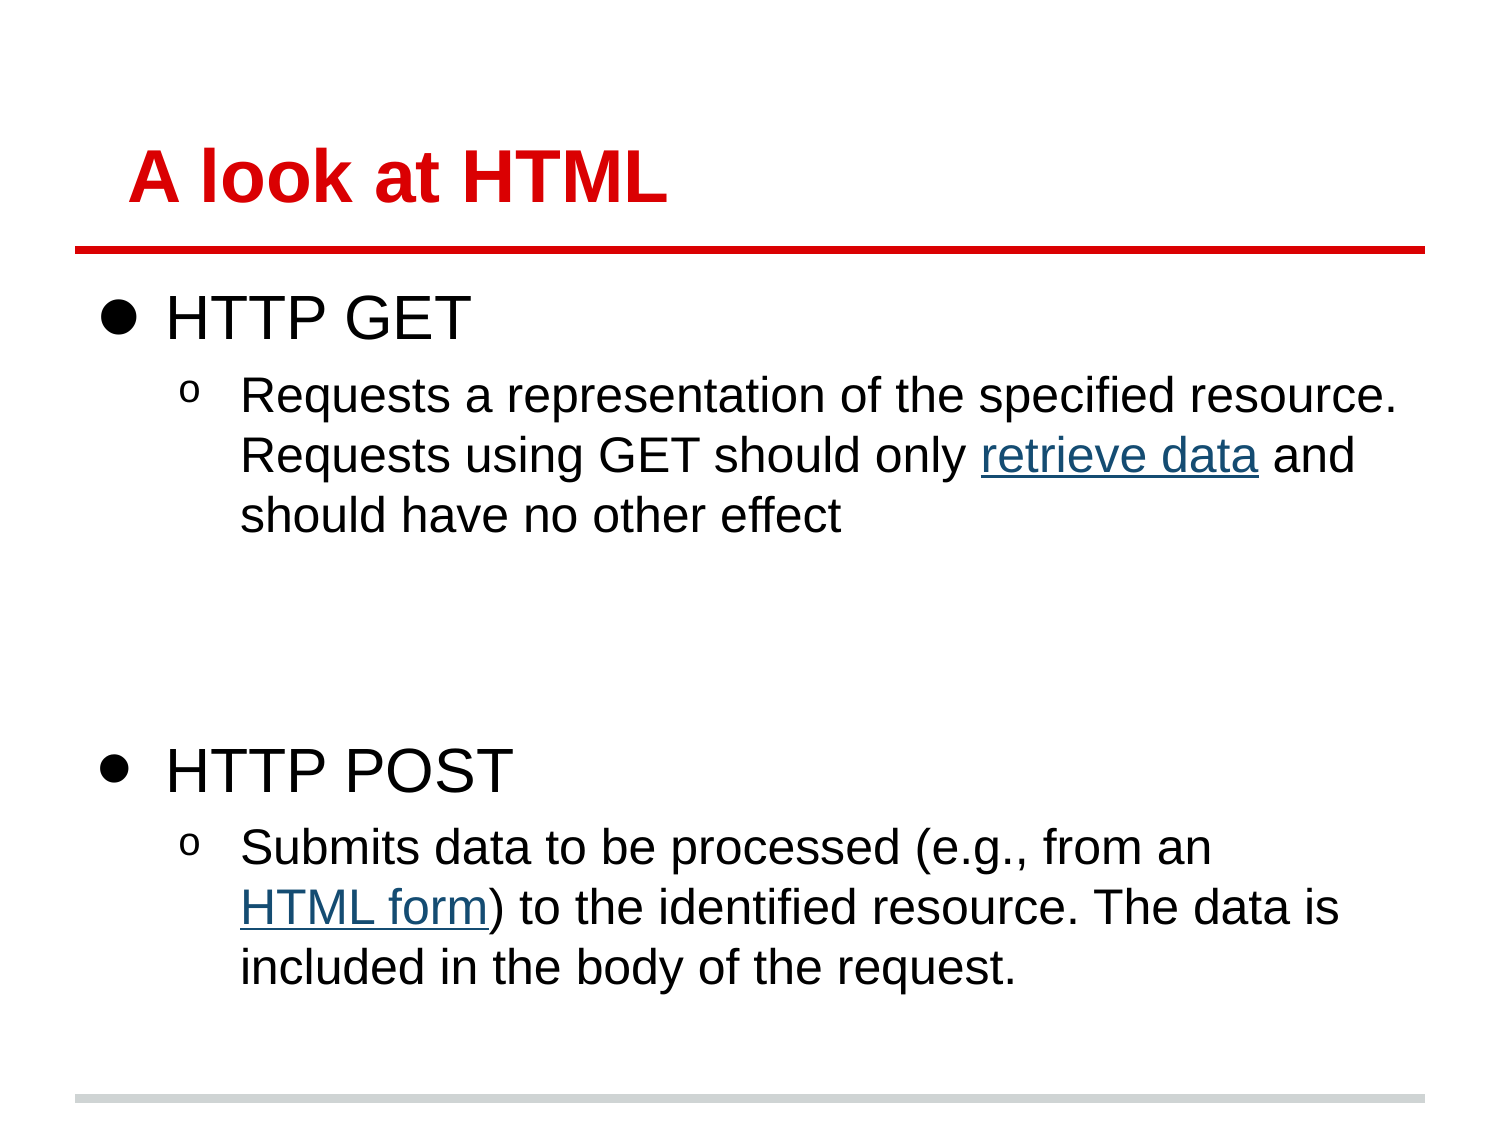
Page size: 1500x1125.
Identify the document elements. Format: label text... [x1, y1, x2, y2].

list HTTP GET Requests a representation of the specified resource. Requests using GET should only retrieve data and should have no other effect HTTP POST Submits data to be processed (e.g., from an HTML form) to the identified resource. The data is included in the body of the request. [75, 262, 1425, 1078]
title A look at HTML [75, 45, 1425, 233]
